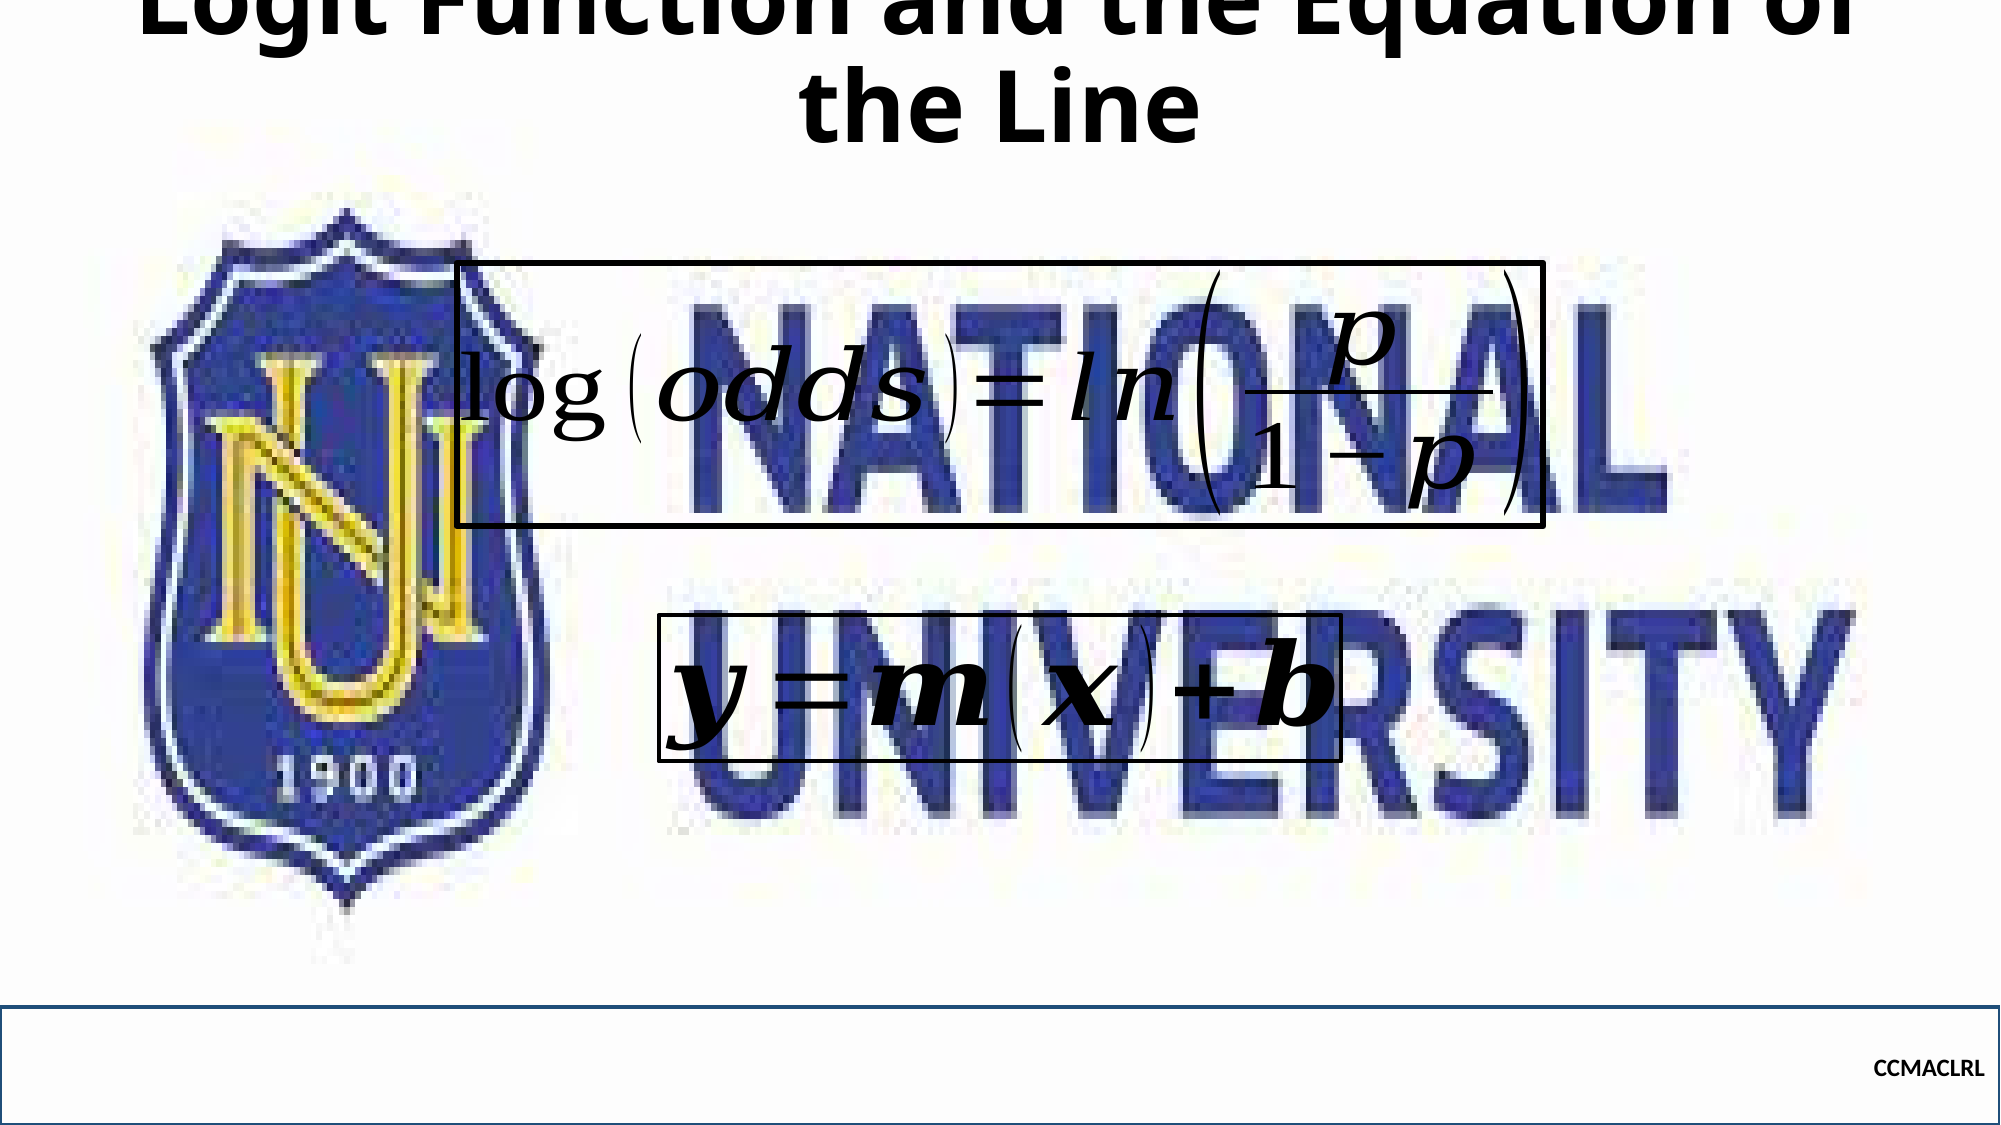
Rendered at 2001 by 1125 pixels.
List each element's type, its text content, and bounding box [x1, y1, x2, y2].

footer CCMACLRL [0, 1007, 2000, 1125]
picture [0, 0, 2000, 1007]
title Logit Function and the Equation of the Line [75, 53, 1925, 172]
